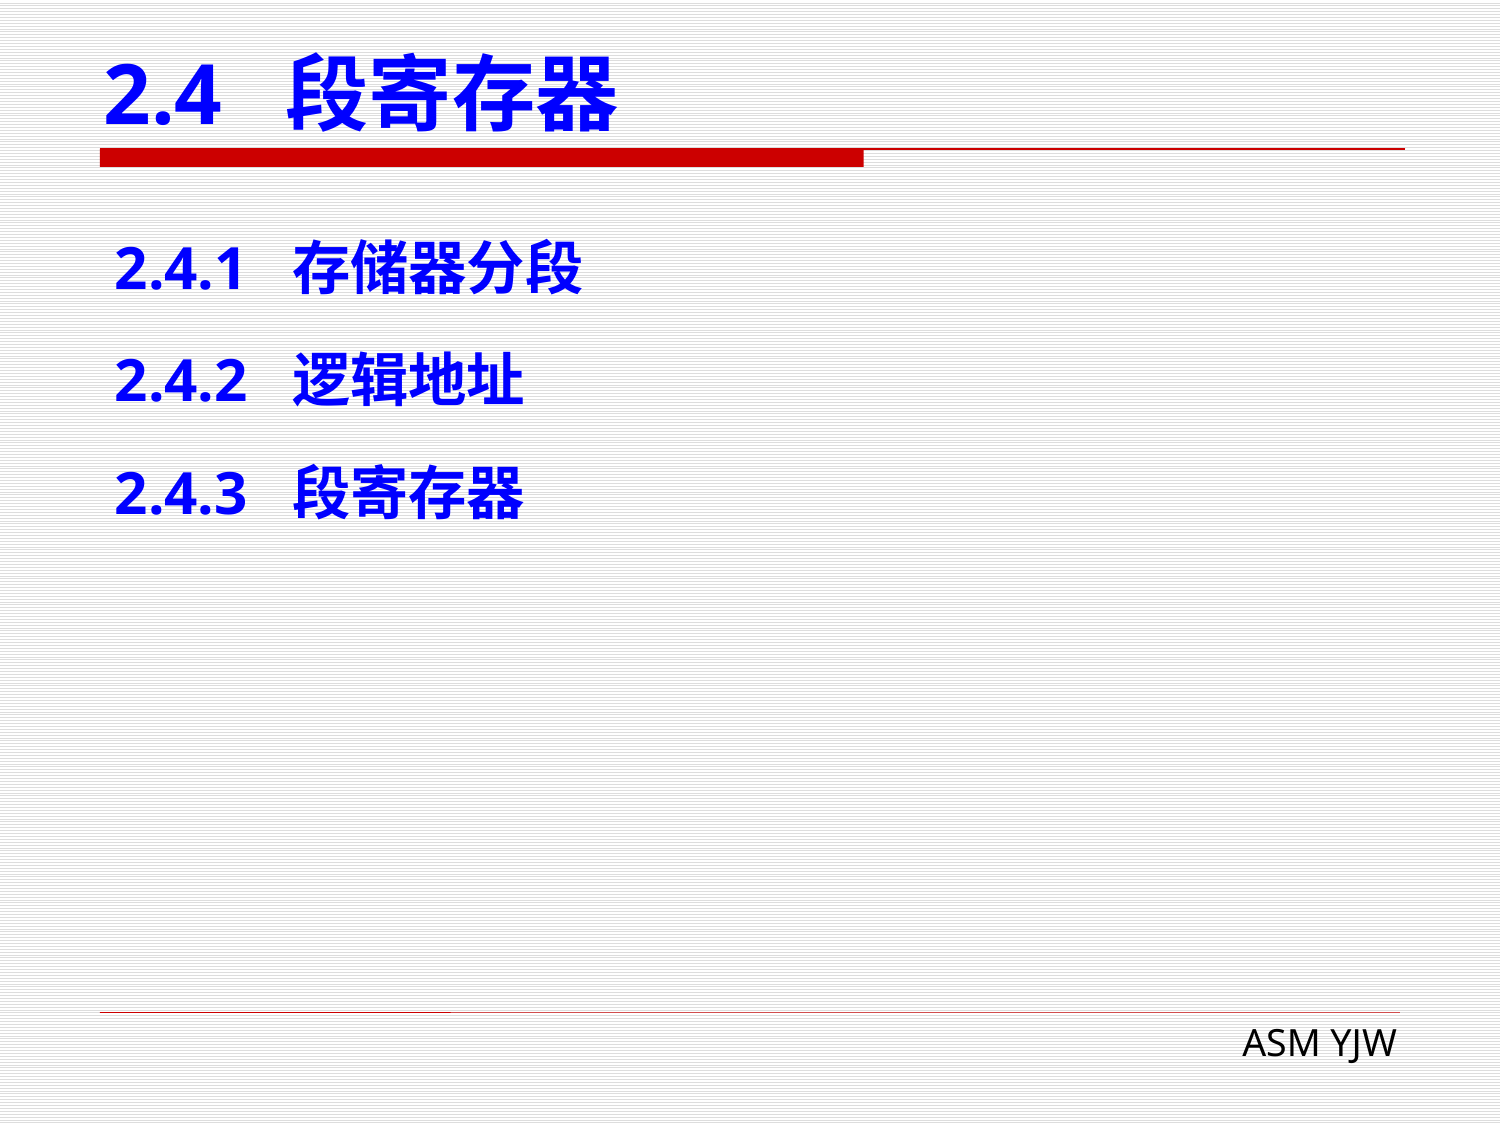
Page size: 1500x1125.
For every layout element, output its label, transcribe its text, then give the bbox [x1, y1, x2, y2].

title 2.4 段寄存器 [88, 42, 1448, 149]
text_box 2.4.1 存储器分段 2.4.2 逻辑地址 2.4.3 段寄存器 [100, 218, 1400, 534]
